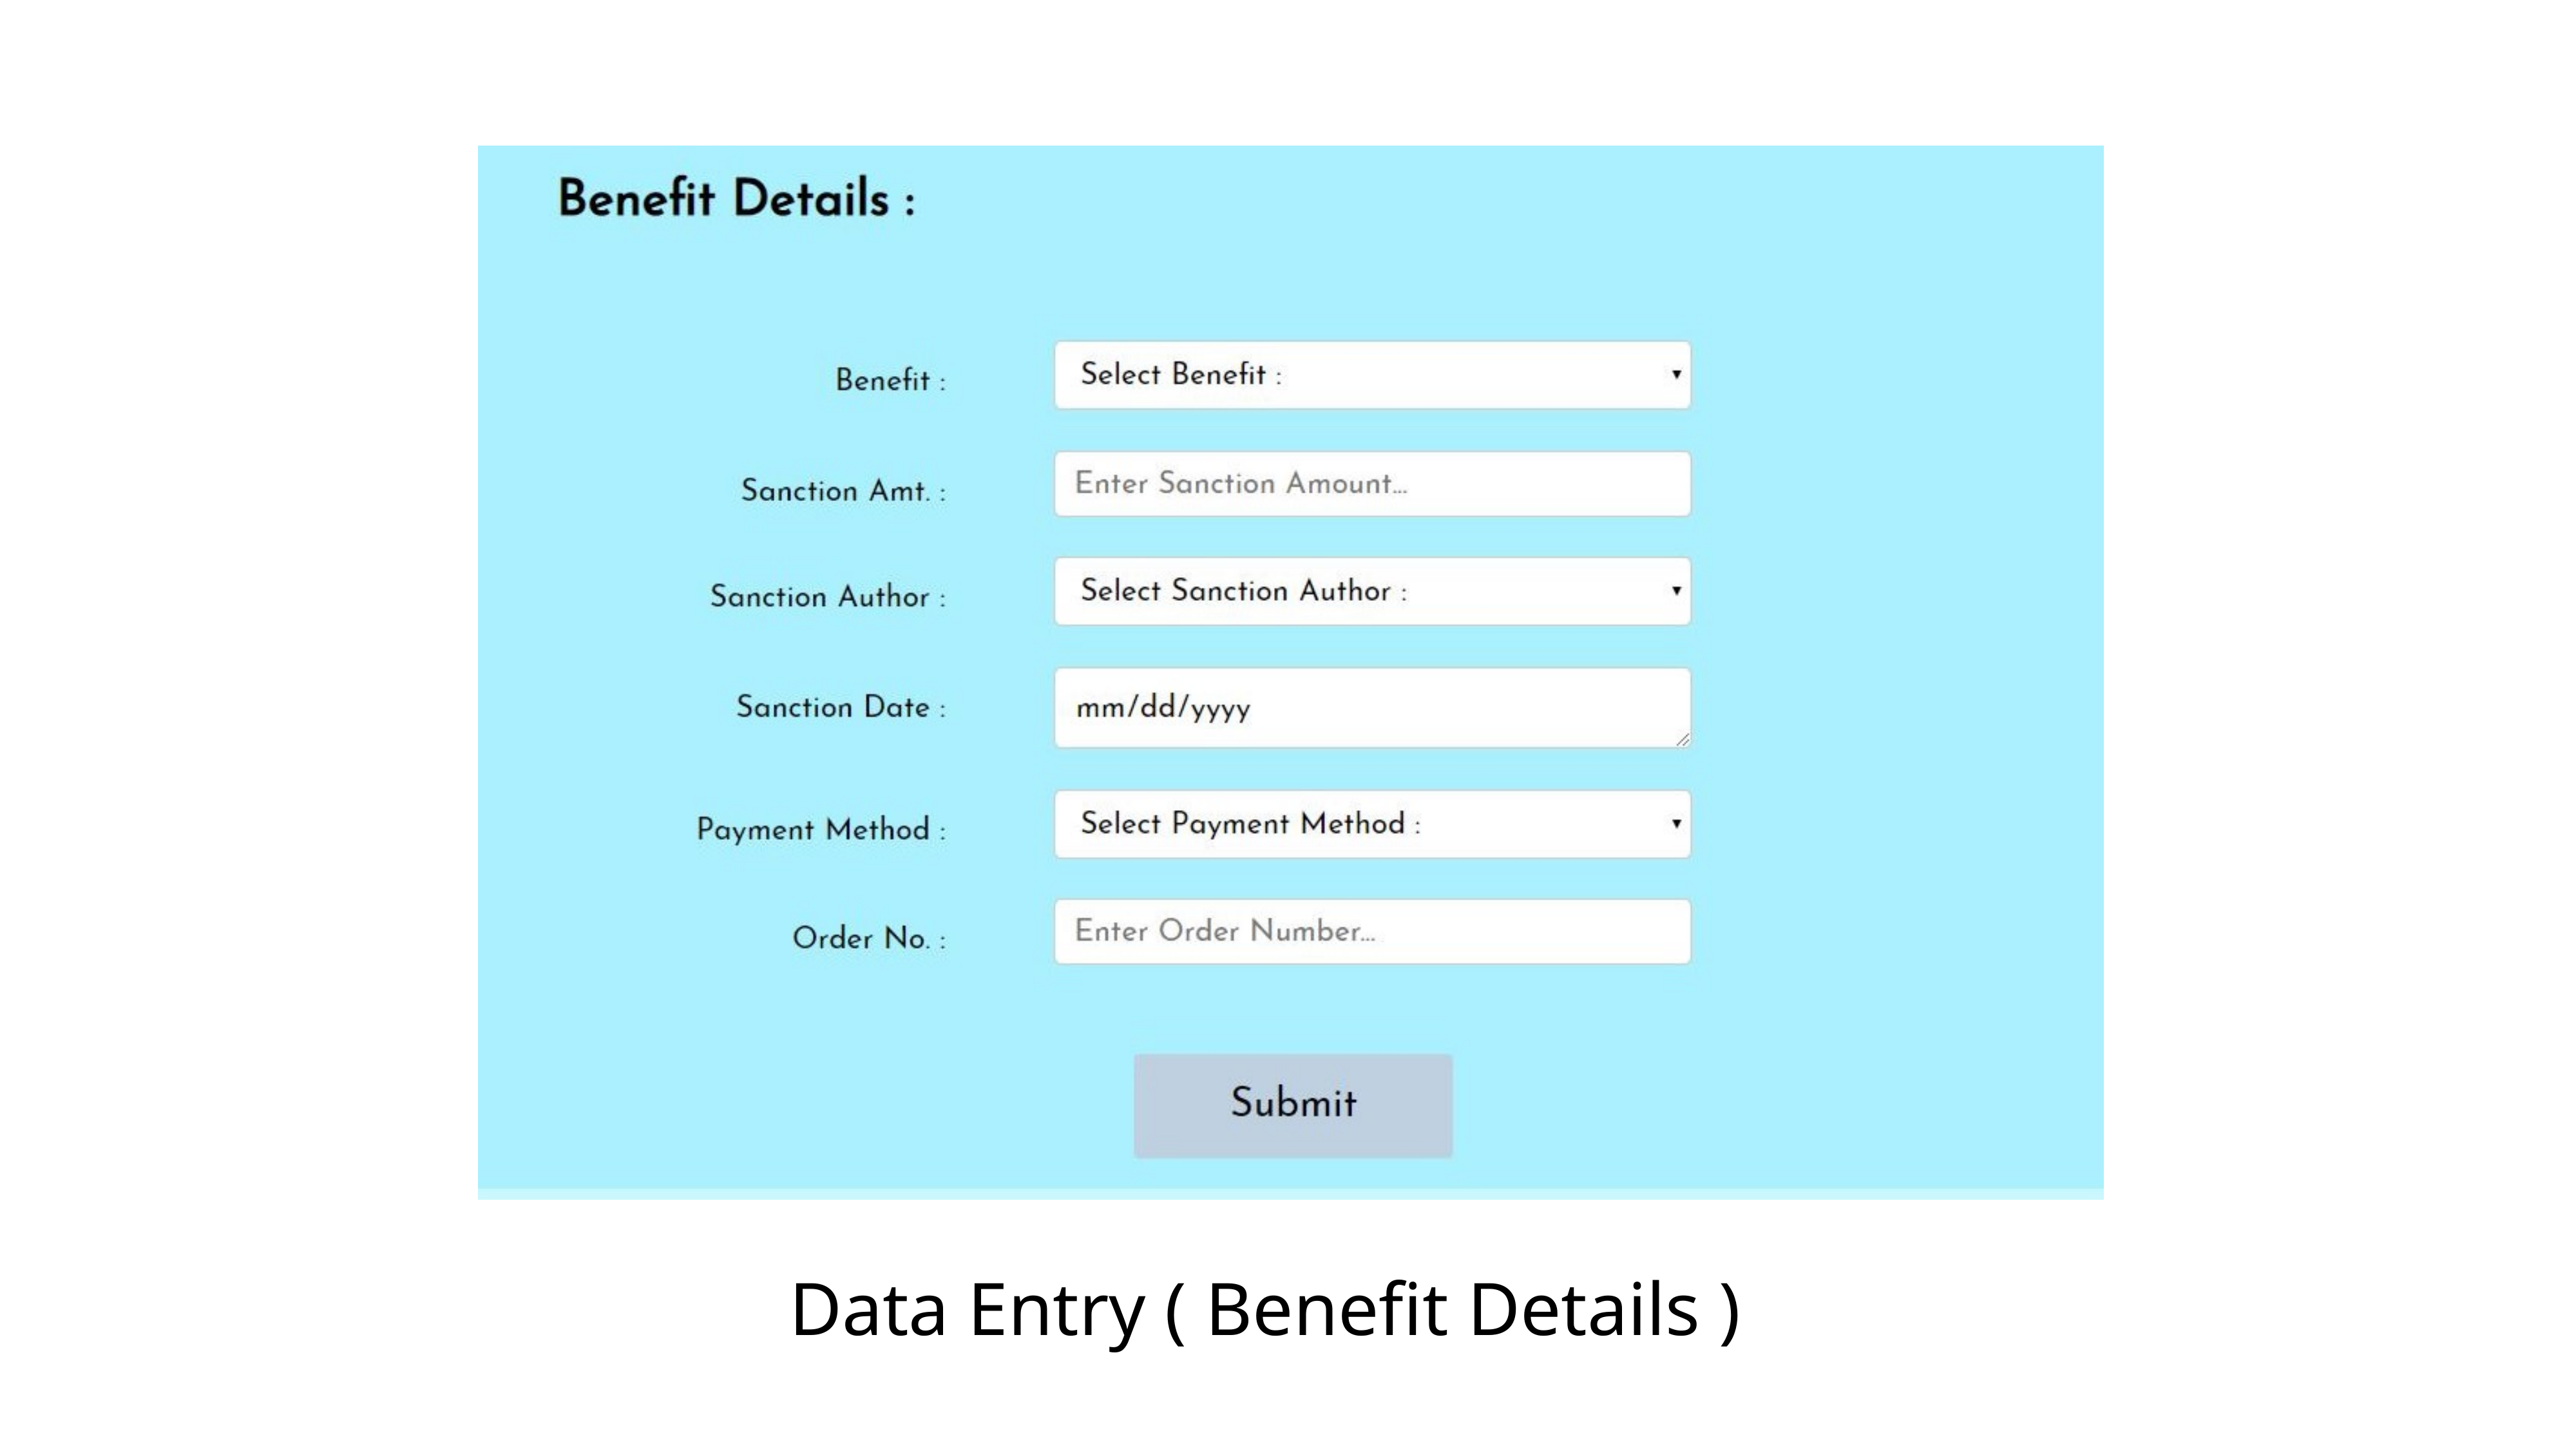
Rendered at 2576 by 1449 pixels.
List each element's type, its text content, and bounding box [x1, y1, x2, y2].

picture [478, 146, 2104, 1200]
text_box Data Entry ( Benefit Details ) [779, 1258, 1751, 1355]
